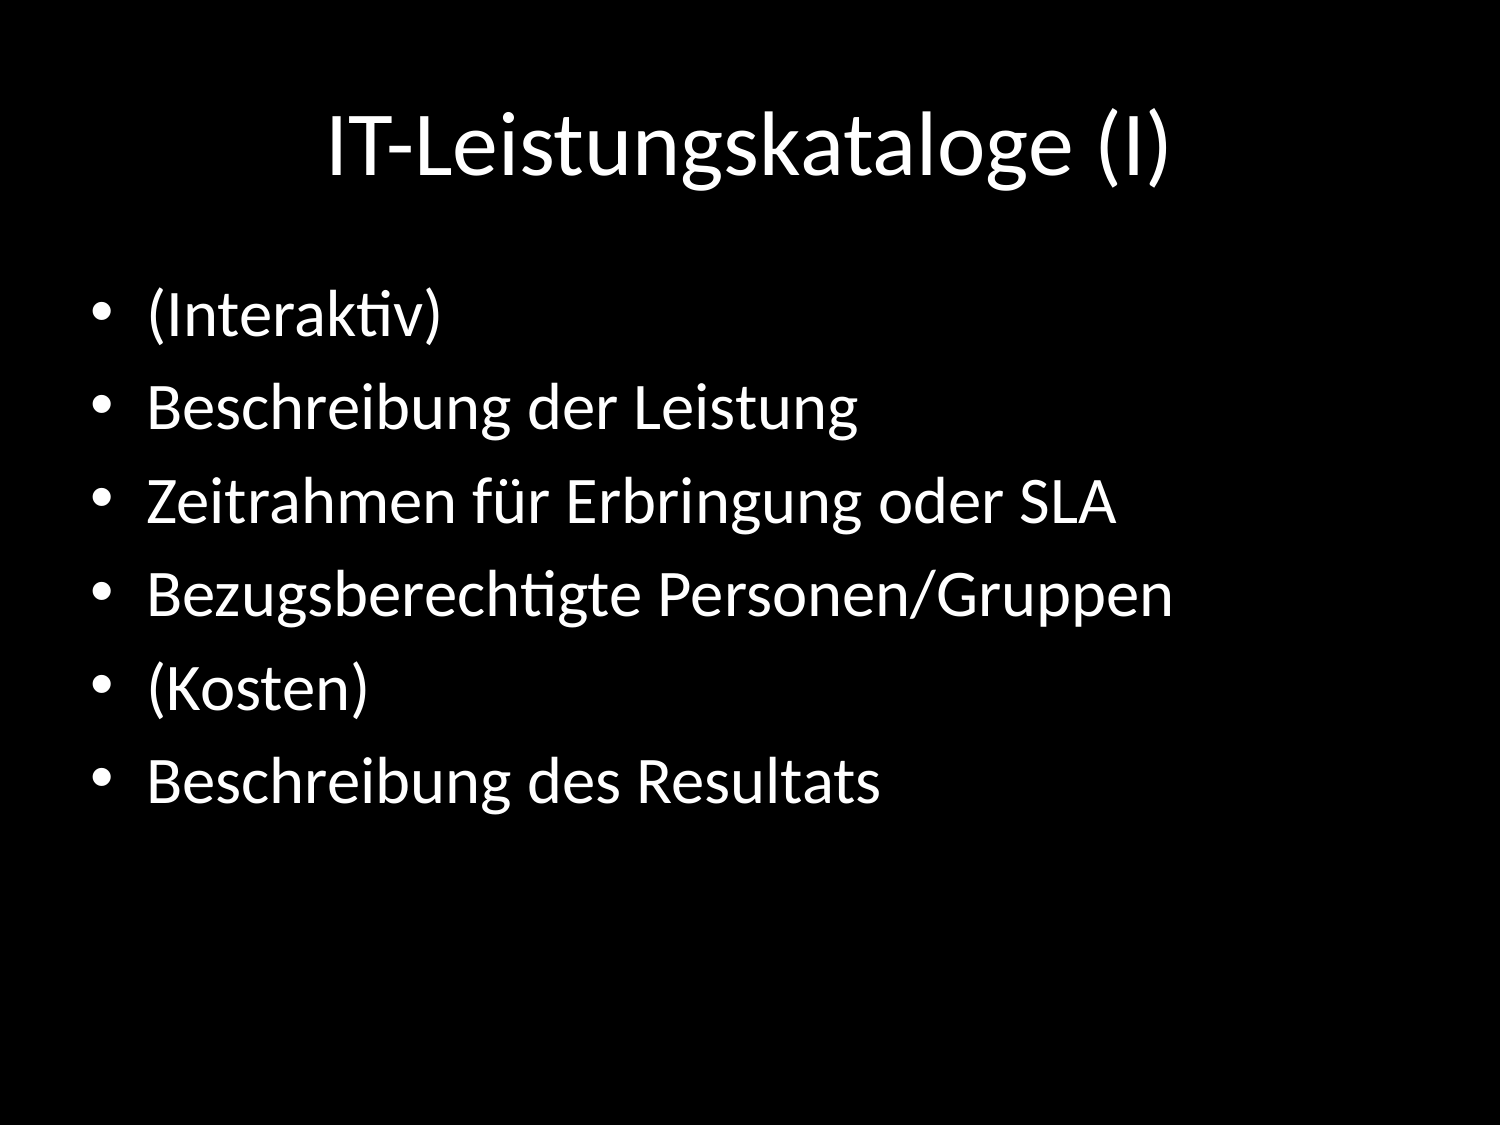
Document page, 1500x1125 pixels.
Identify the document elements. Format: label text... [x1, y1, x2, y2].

title IT-Leistungskataloge (I) [75, 45, 1425, 233]
list (Interaktiv) Beschreibung der Leistung Zeitrahmen für Erbringung oder SLA Bezugsberechtigte Personen/Gruppen (Kosten) Beschreibung des Resultats [75, 262, 1425, 1005]
